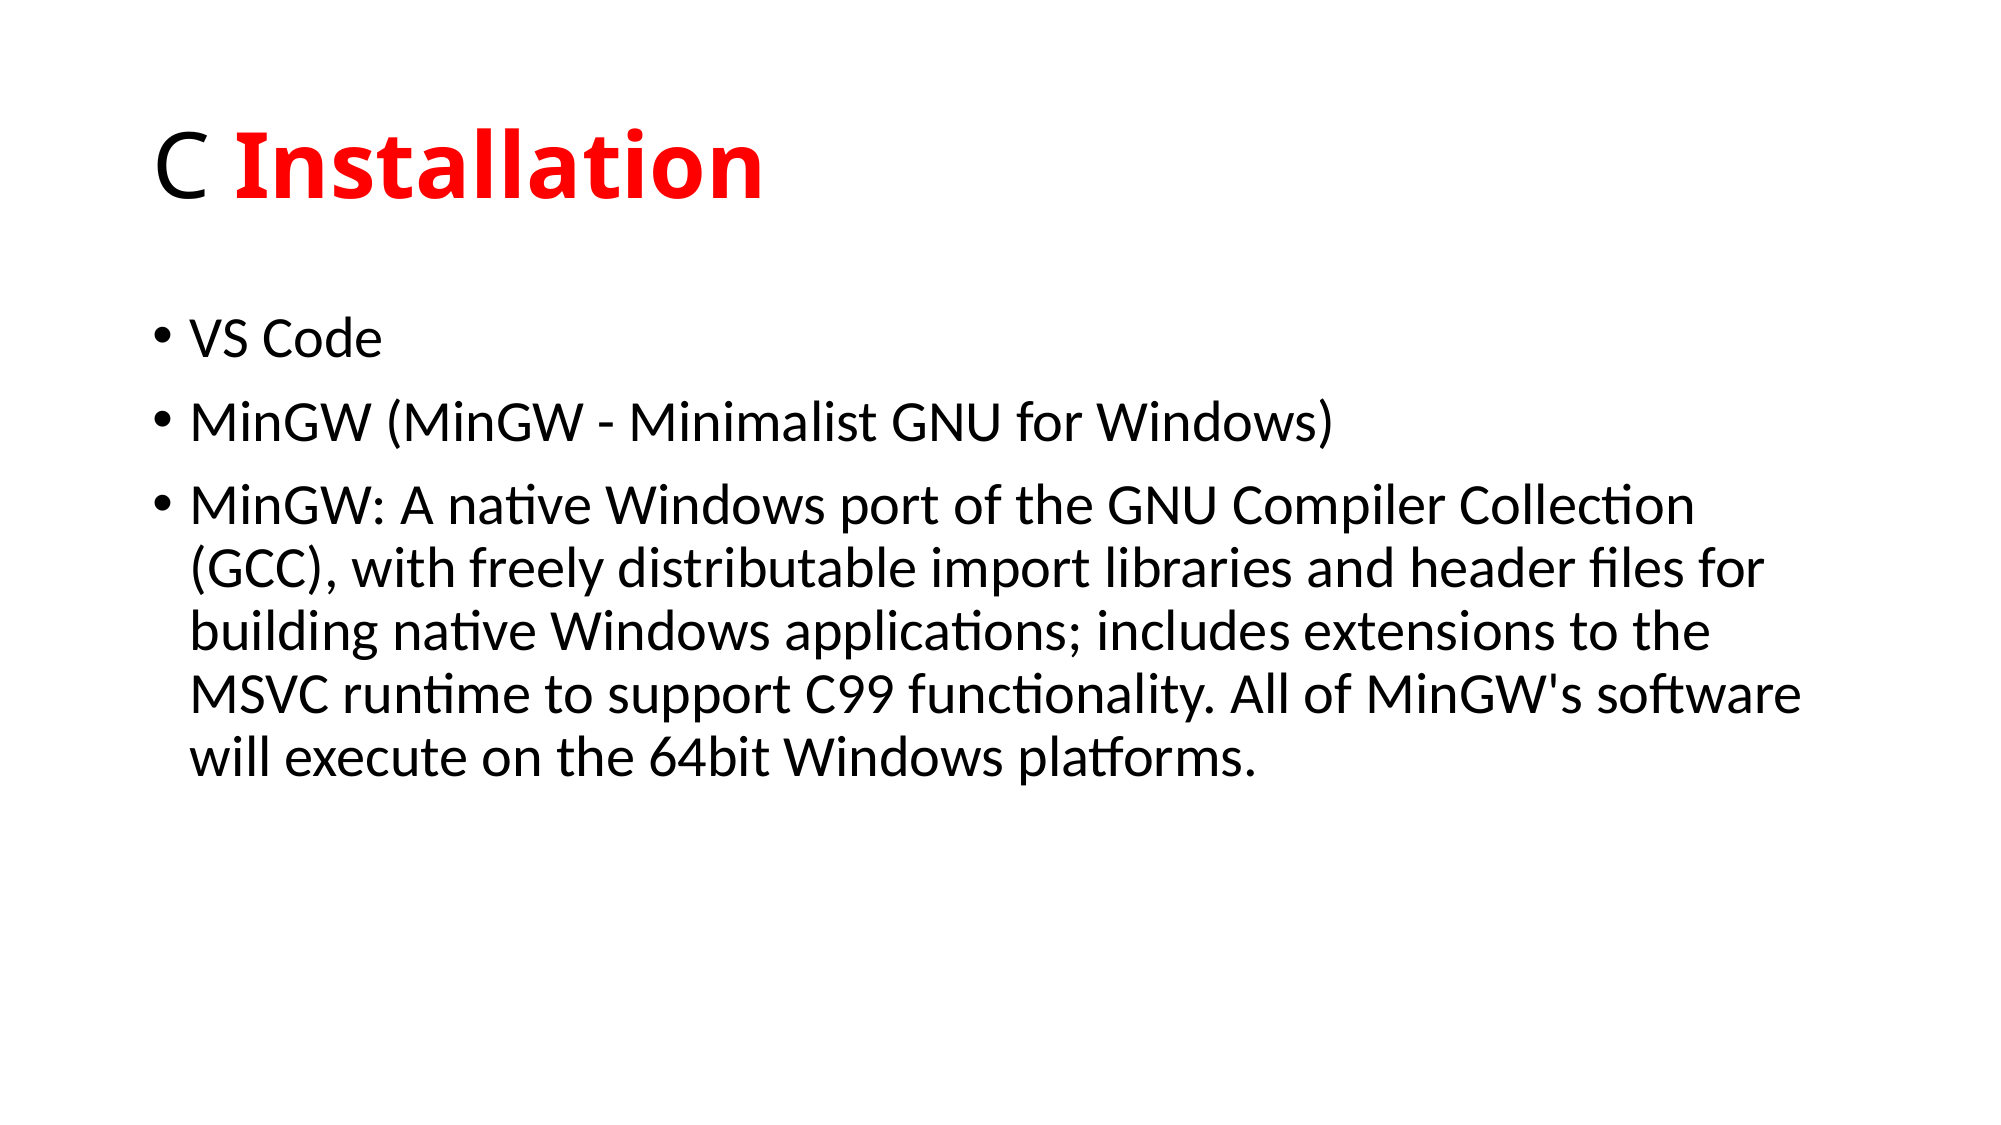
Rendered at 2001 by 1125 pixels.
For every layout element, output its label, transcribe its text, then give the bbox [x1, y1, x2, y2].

list VS Code MinGW (MinGW - Minimalist GNU for Windows) MinGW: A native Windows port of the GNU Compiler Collection (GCC), with freely distributable import libraries and header files for building native Windows applications; includes extensions to the MSVC runtime to support C99 functionality. All of MinGW's software will execute on the 64bit Windows platforms. [137, 299, 1863, 1014]
title C Installation [137, 59, 1863, 278]
